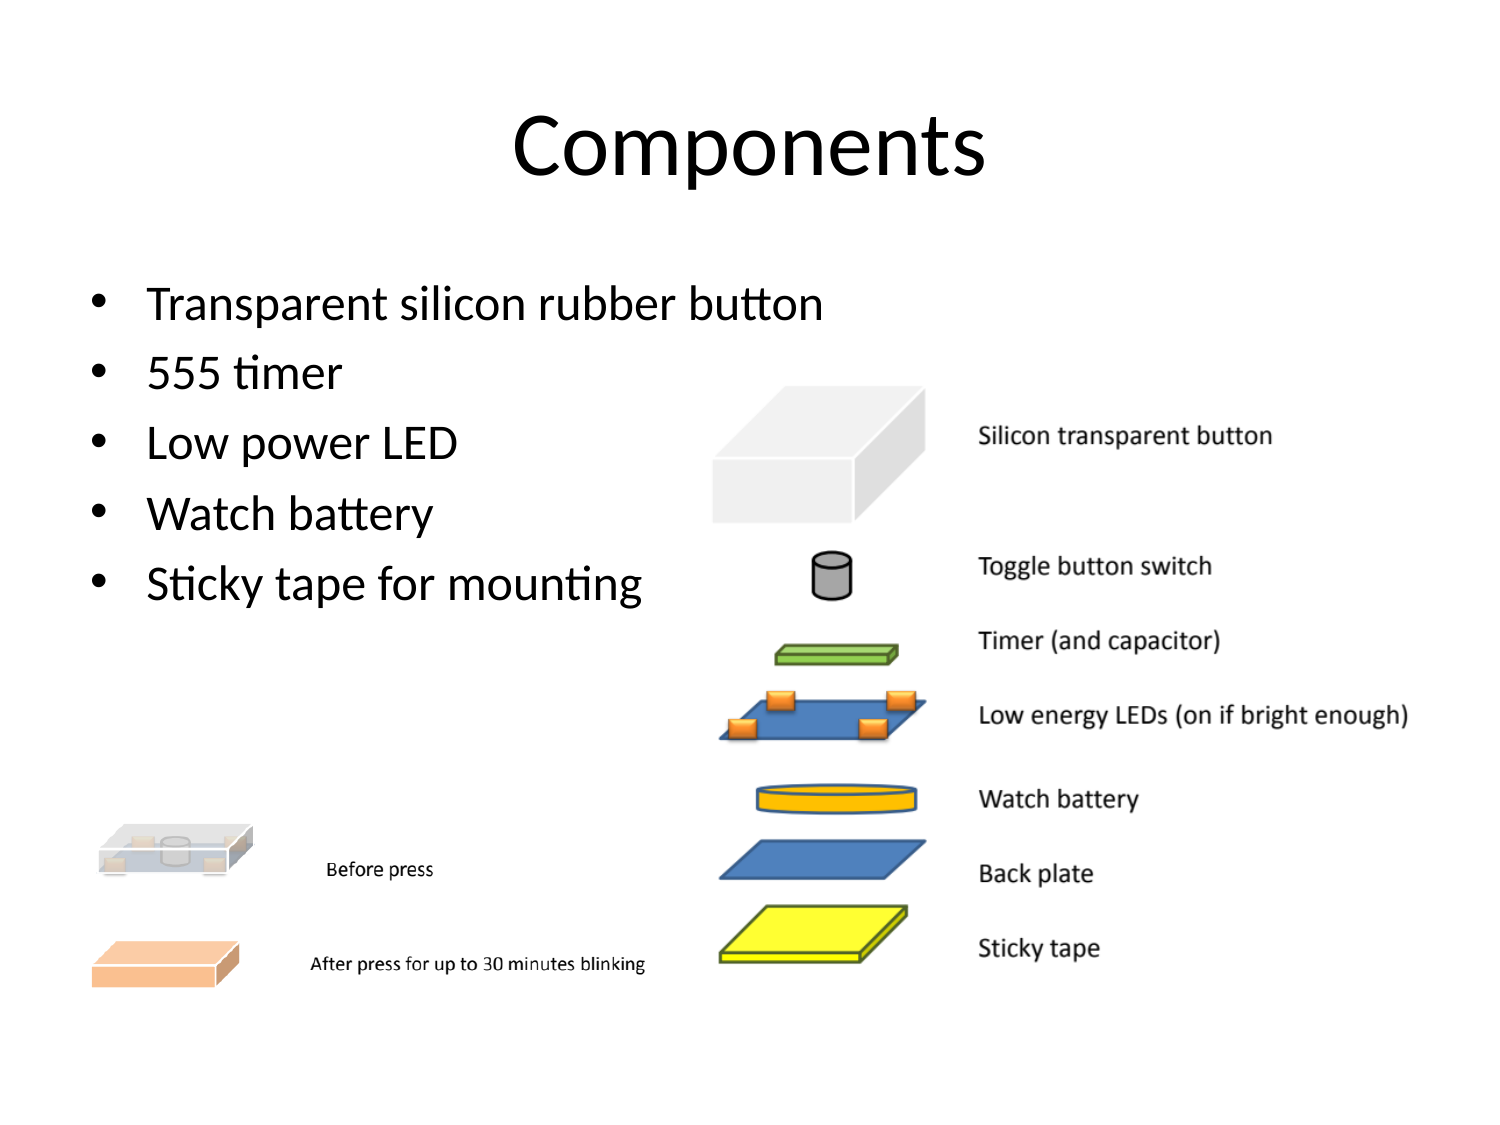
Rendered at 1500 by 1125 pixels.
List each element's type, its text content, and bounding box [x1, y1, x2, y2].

title Components [75, 45, 1425, 233]
list Transparent silicon rubber button 555 timer Low power LED Watch battery Sticky tape for mounting [75, 262, 1425, 1005]
picture [74, 801, 454, 908]
picture [691, 364, 1426, 985]
picture [74, 920, 658, 1006]
